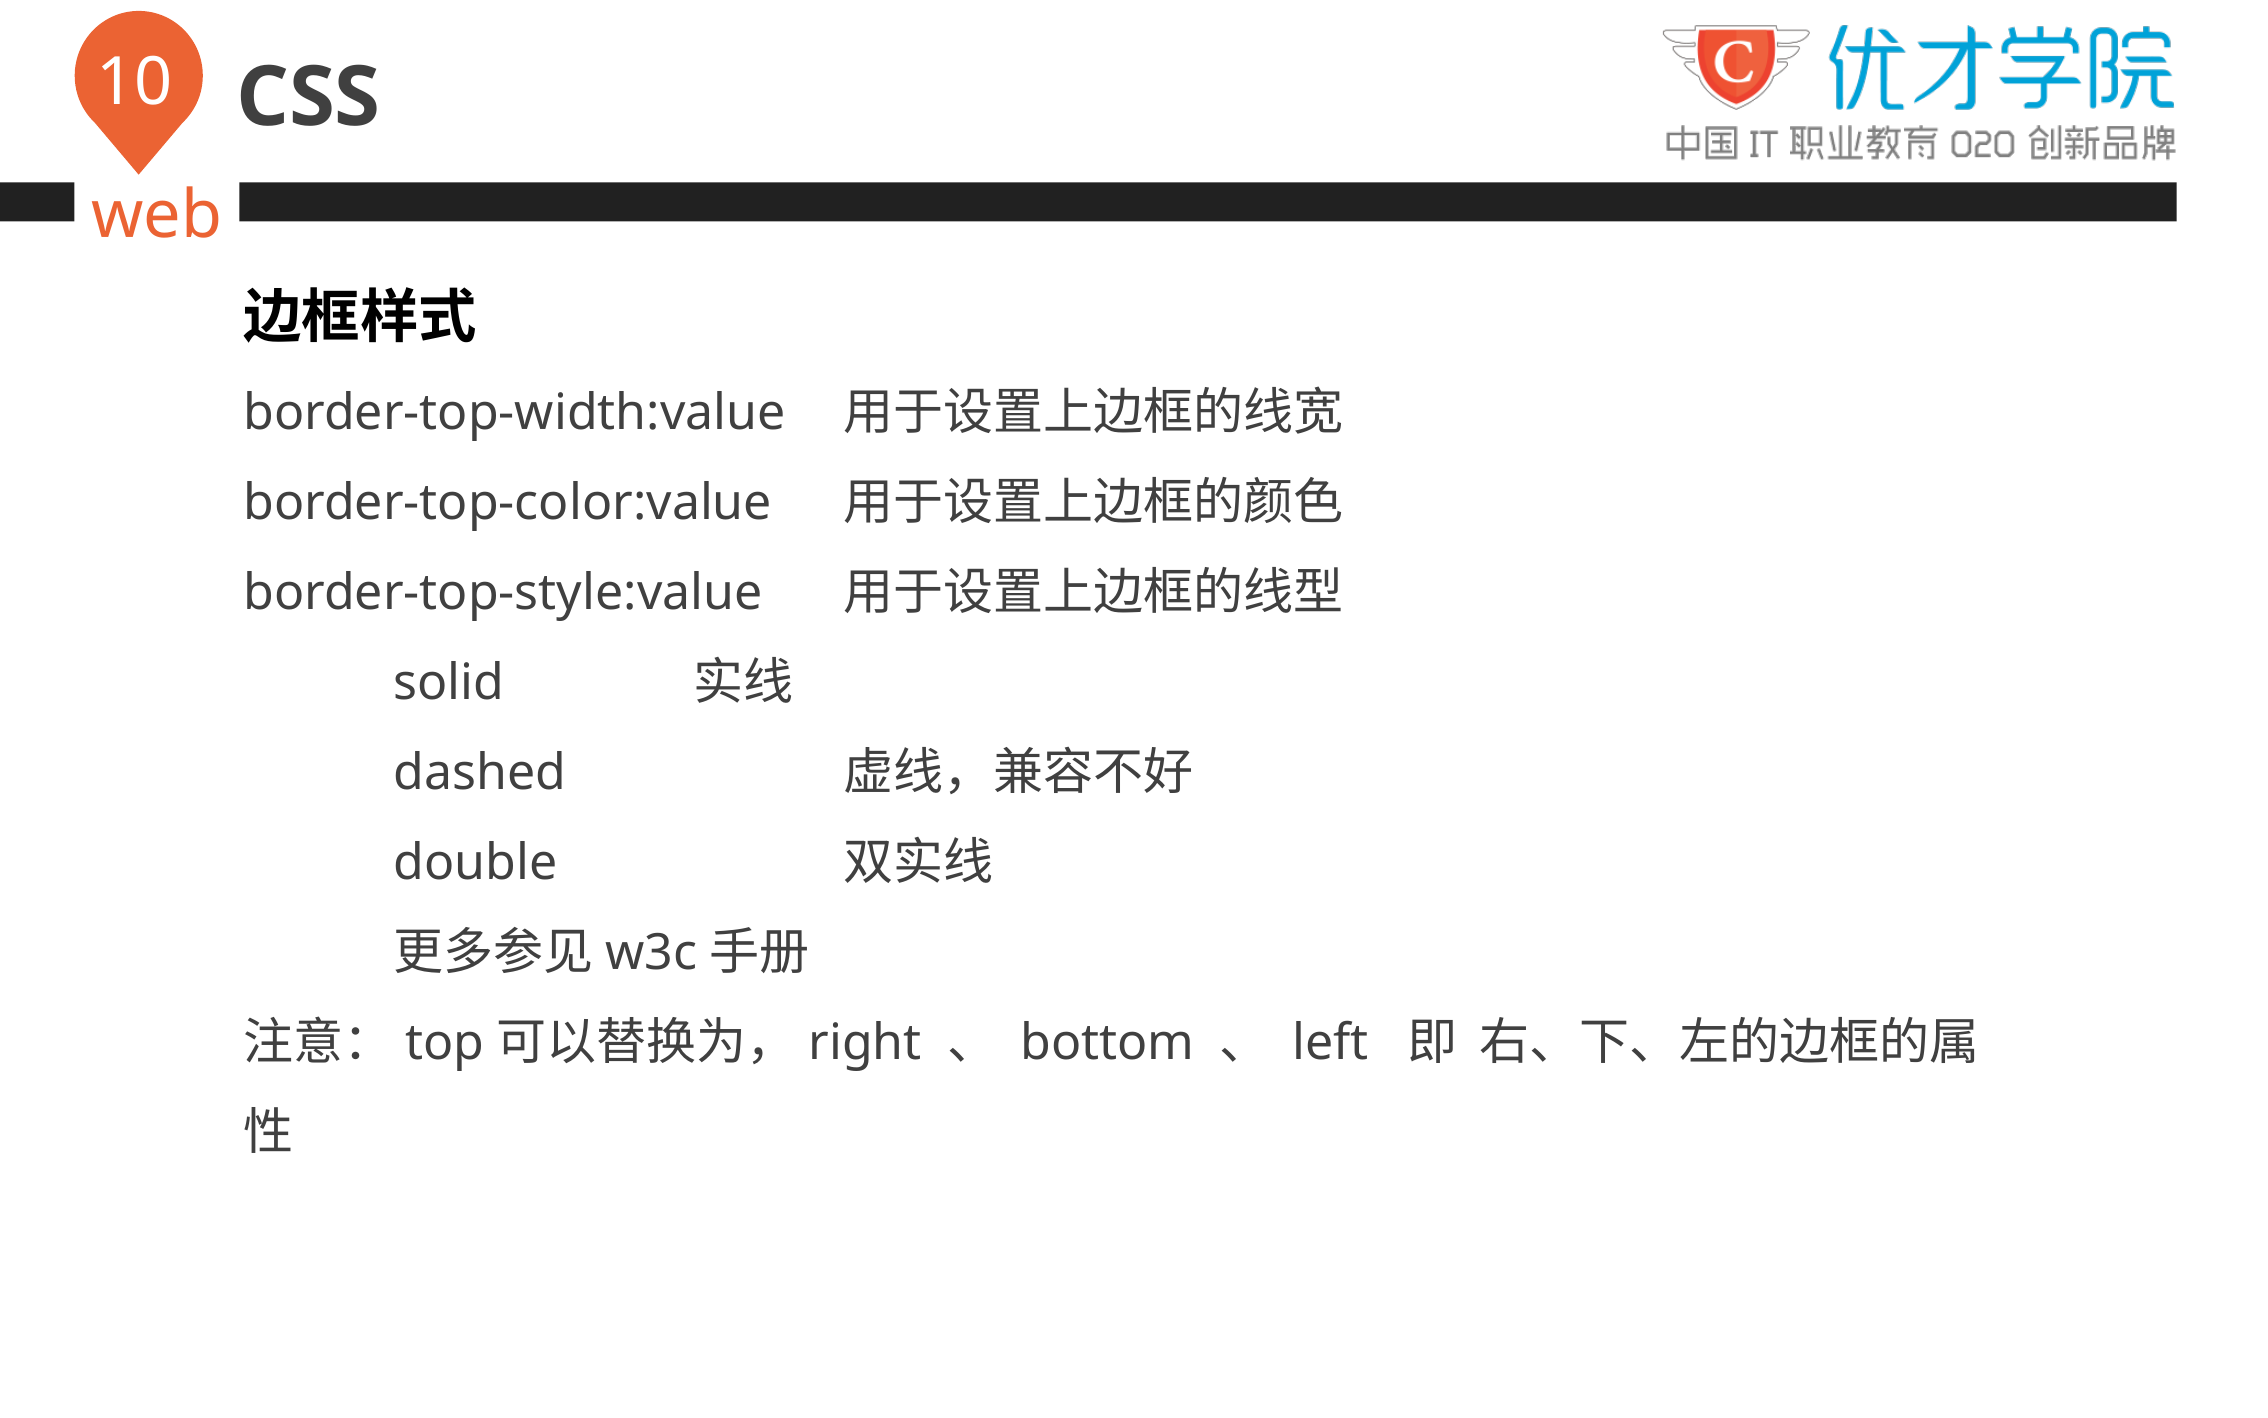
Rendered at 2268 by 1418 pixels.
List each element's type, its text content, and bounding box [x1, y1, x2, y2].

text_box [0, 181, 74, 222]
text_box 边框样式 border-top-width:value 用于设置上边框的线宽 border-top-color:value 用于设置上边框的颜色 border-top-style:value 用于设置上边框的线型 solid 实线 dashed 虚线，兼容不好 double 双实线 更多参见w3c手册 注意：top可以替换为，right 、 bottom 、 left 即 右、下、左的边框的属性 [228, 236, 2036, 1167]
picture [1640, 22, 2210, 167]
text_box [74, 10, 403, 175]
text_box [240, 181, 2178, 222]
text_box web [74, 175, 240, 260]
